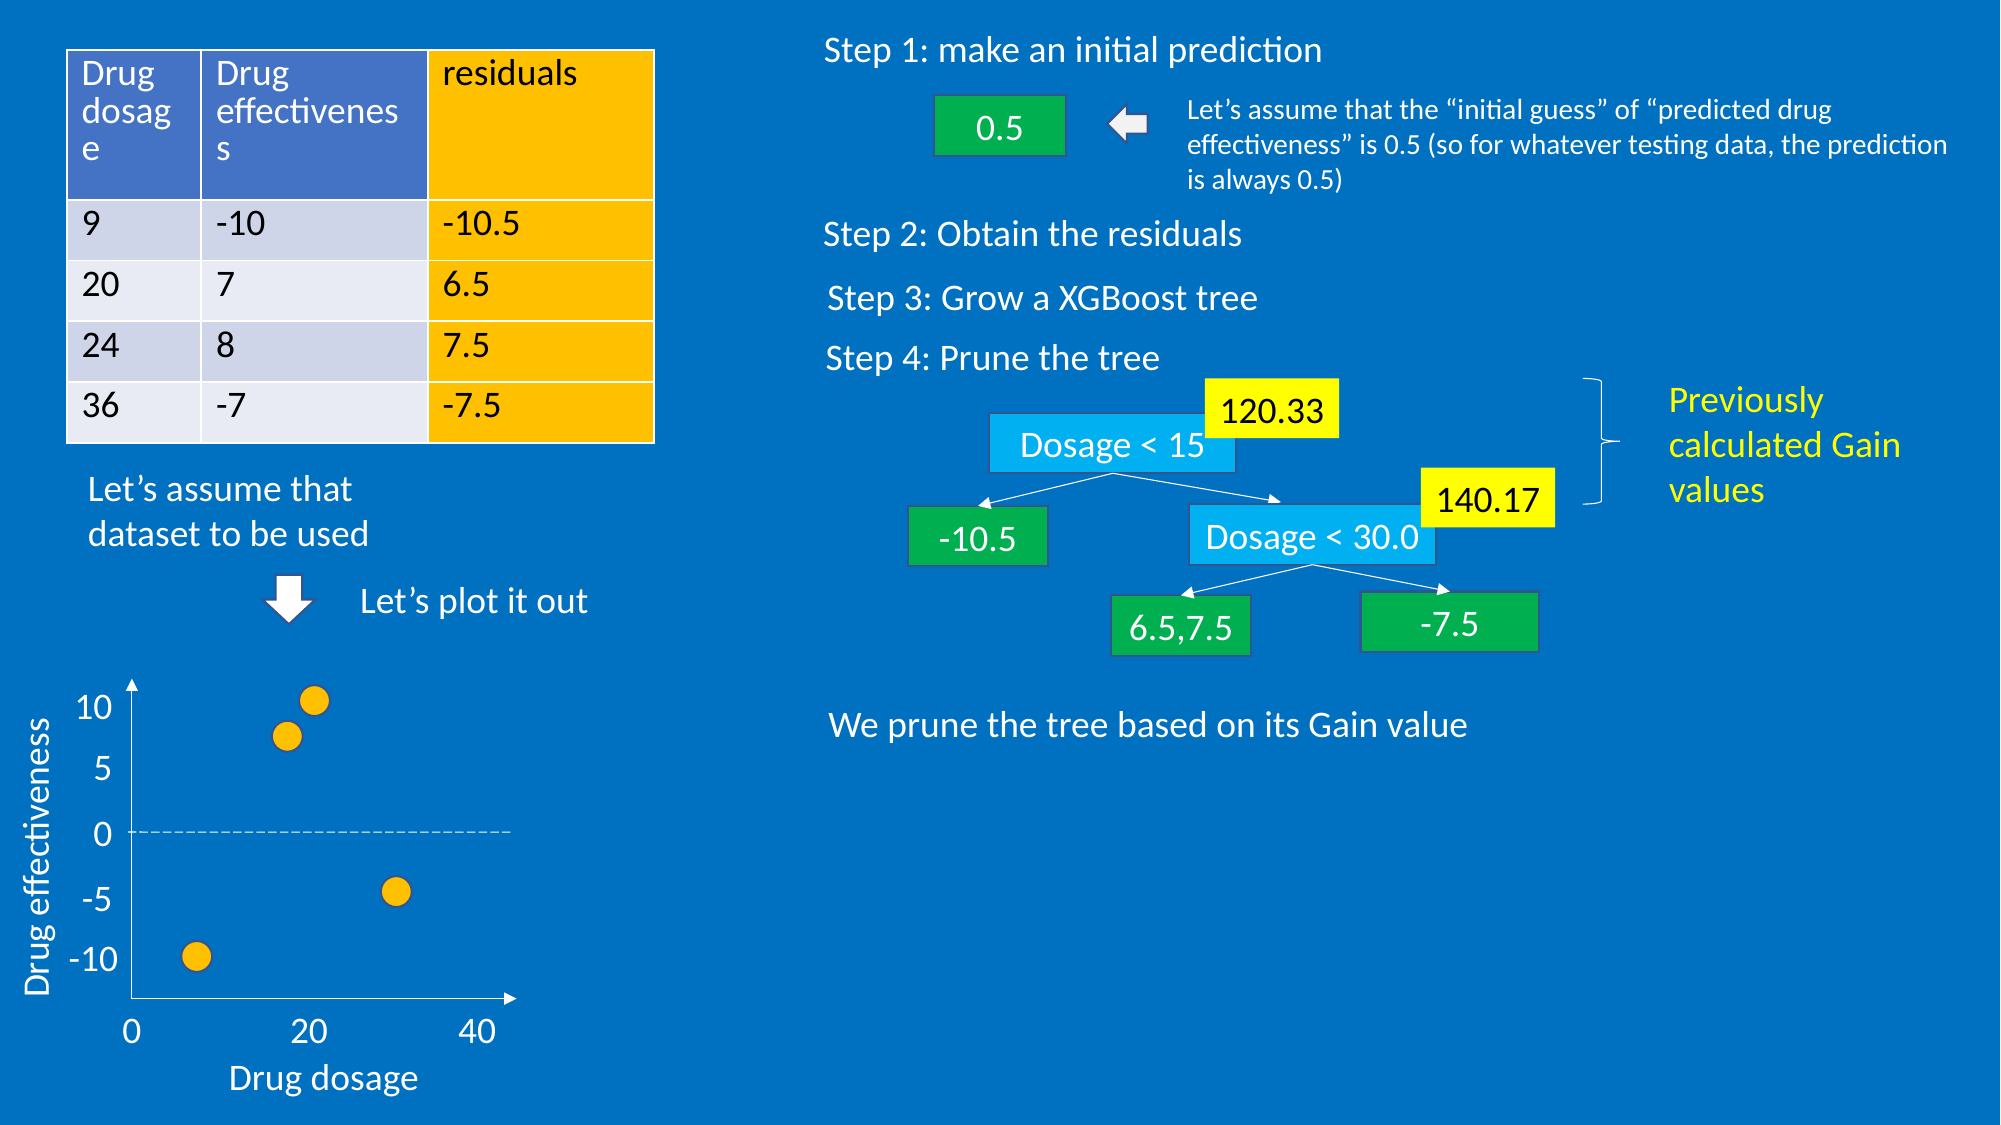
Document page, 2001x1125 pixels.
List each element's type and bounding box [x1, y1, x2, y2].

text_box [809, 17, 1339, 77]
table_cell [429, 201, 653, 260]
table_cell [202, 261, 427, 320]
text_box [73, 456, 414, 562]
text_box [259, 573, 319, 626]
table_cell [202, 322, 427, 381]
table_cell [68, 322, 200, 381]
text_box [1582, 377, 1620, 505]
table_header [202, 51, 427, 199]
text_box [1105, 101, 1149, 146]
text_box [180, 939, 214, 974]
table_header [68, 51, 200, 199]
table_cell [68, 383, 200, 442]
text_box [810, 265, 1274, 385]
text_box [813, 692, 1485, 753]
table_cell [202, 383, 427, 442]
table_cell [202, 201, 427, 260]
text_box [345, 569, 604, 629]
table_cell [68, 201, 200, 260]
text_box [4, 674, 517, 1106]
text_box [297, 684, 332, 718]
table_cell [429, 261, 653, 320]
table_cell [68, 261, 200, 320]
text_box [379, 875, 413, 909]
table_header [429, 51, 653, 199]
text_box [1653, 367, 1934, 517]
table_cell [429, 383, 653, 442]
text_box [912, 94, 1067, 174]
text_box [270, 719, 304, 753]
table_cell [429, 322, 653, 381]
text_box [808, 82, 1973, 262]
text_box [907, 378, 1556, 657]
